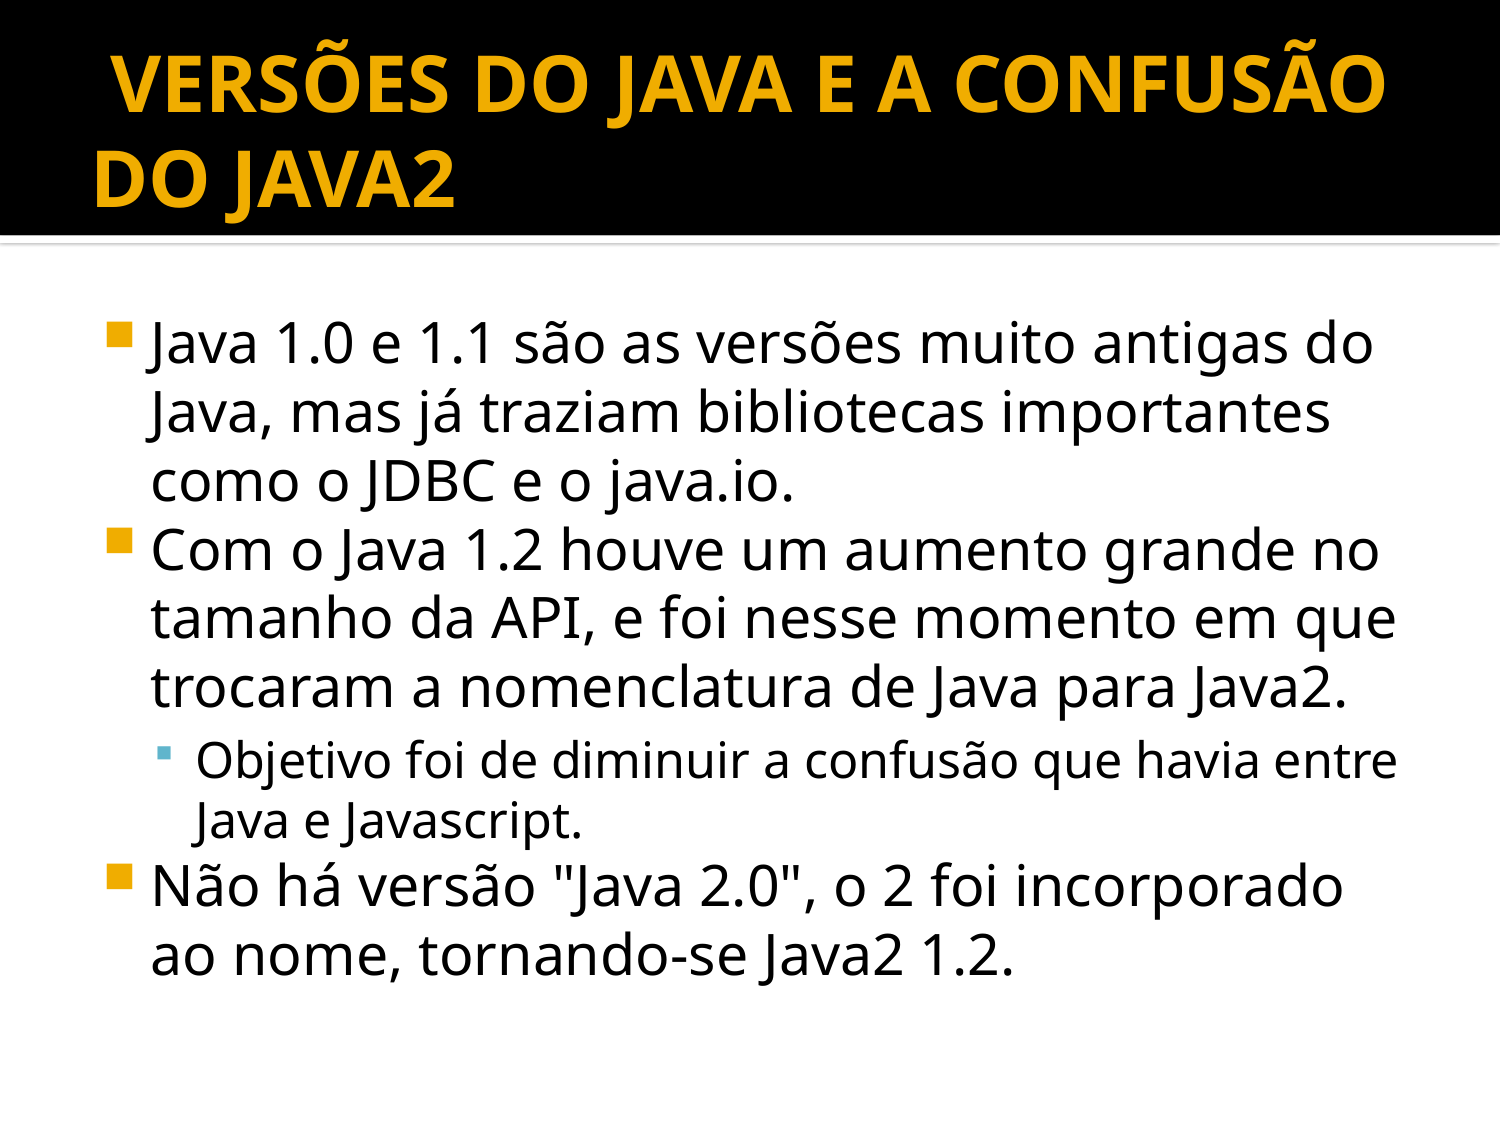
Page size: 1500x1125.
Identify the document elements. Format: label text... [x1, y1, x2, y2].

list Java 1.0 e 1.1 são as versões muito antigas do Java, mas já traziam bibliotecas importantes como o JDBC e o java.io. Com o Java 1.2 houve um aumento grande no tamanho da API, e foi nesse momento em que trocaram a nomenclatura de Java para Java2. Objetivo foi de diminuir a confusão que havia entre Java e Javascript. Não há versão "Java 2.0", o 2 foi incorporado ao nome, tornando-se Java2 1.2. [75, 291, 1425, 1050]
title Versões do Java e a confusão do Java2 [75, 25, 1425, 231]
